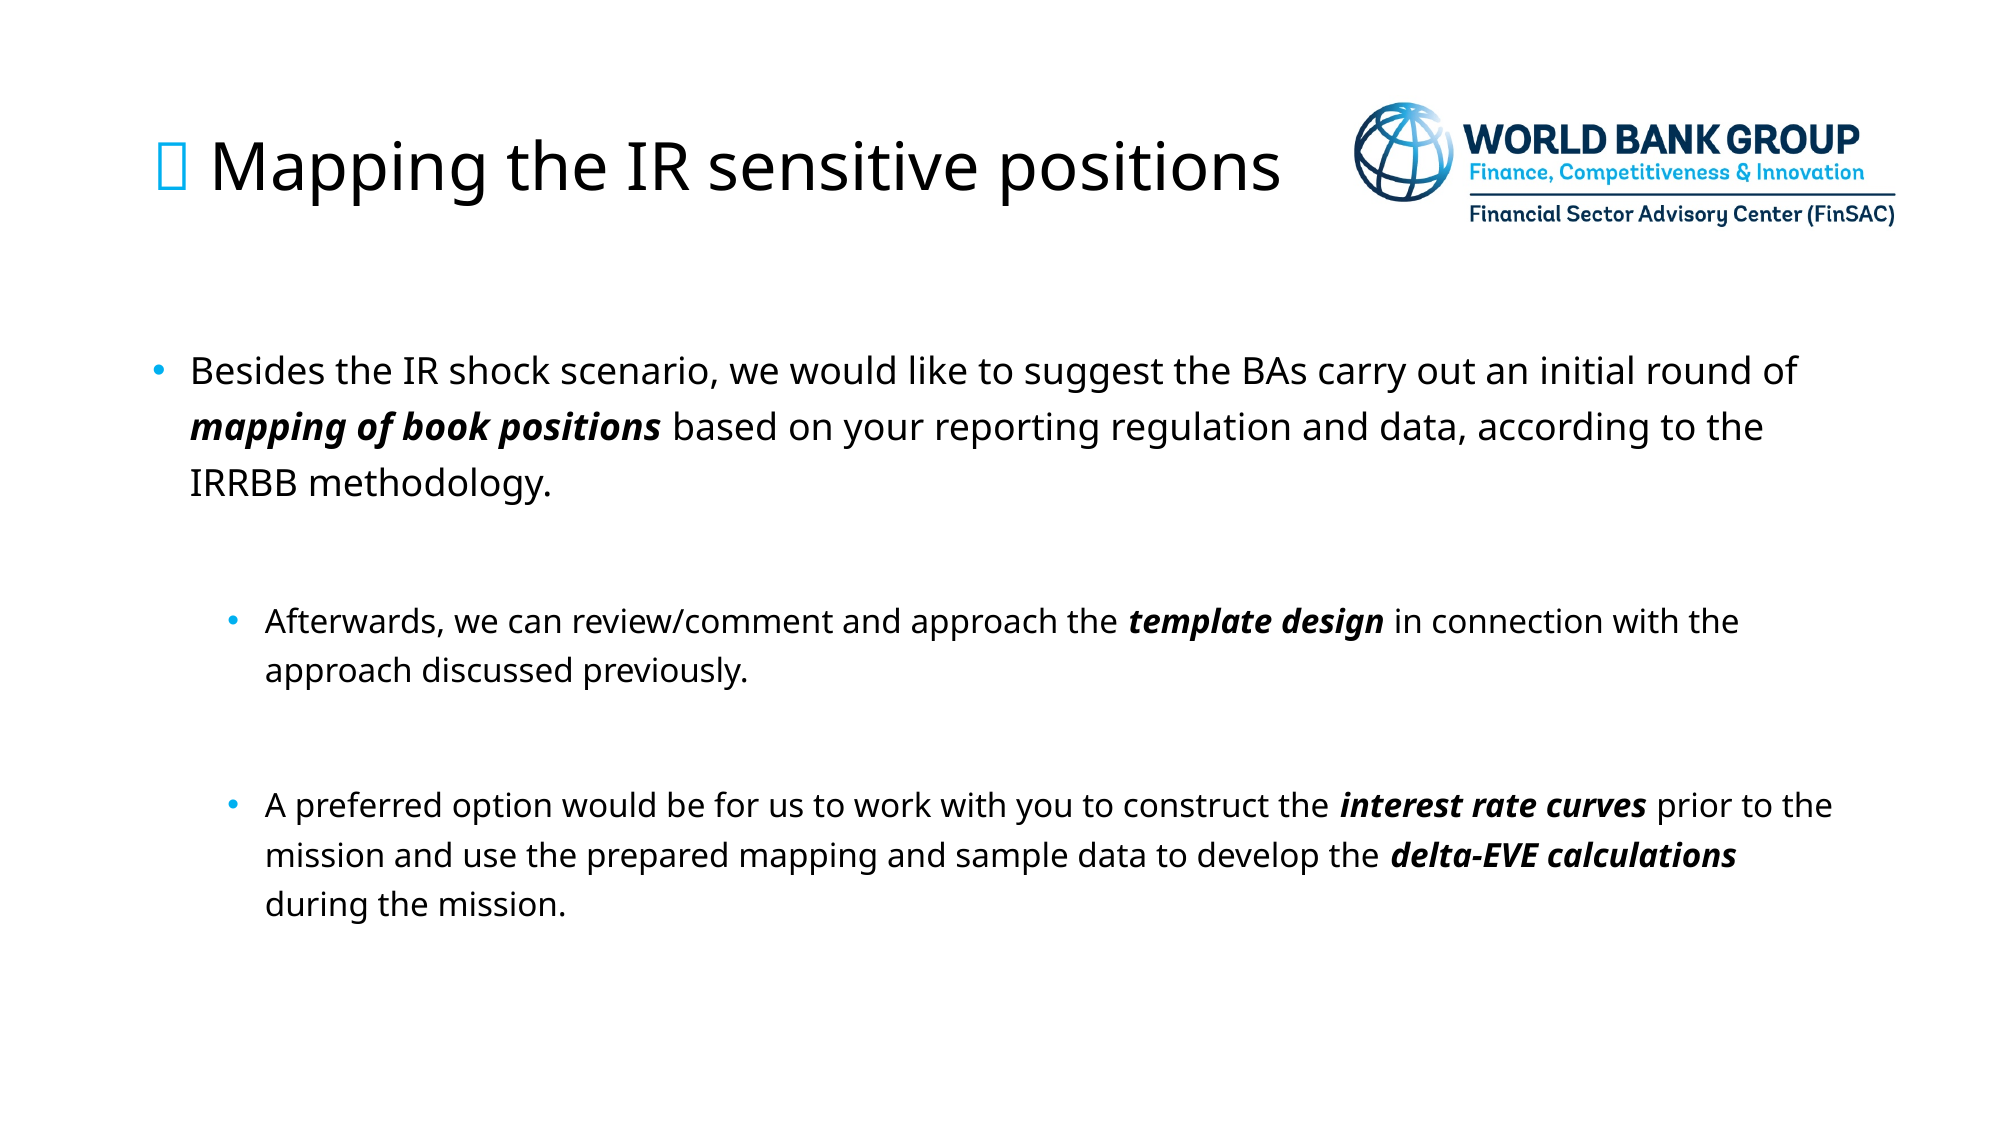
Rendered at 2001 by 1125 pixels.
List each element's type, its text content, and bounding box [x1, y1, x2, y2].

list Besides the IR shock scenario, we would like to suggest the BAs carry out an initial round of mapping of book positions based on your reporting regulation and data, according to the IRRBB methodology. Afterwards, we can review/comment and approach the template design in connection with the approach discussed previously. A preferred option would be for us to work with you to construct the interest rate curves prior to the mission and use the prepared mapping and sample data to develop the delta-EVE calculations during the mission. [137, 263, 1863, 1031]
title  Mapping the IR sensitive positions [137, 59, 1316, 263]
picture [1344, 95, 1931, 242]
